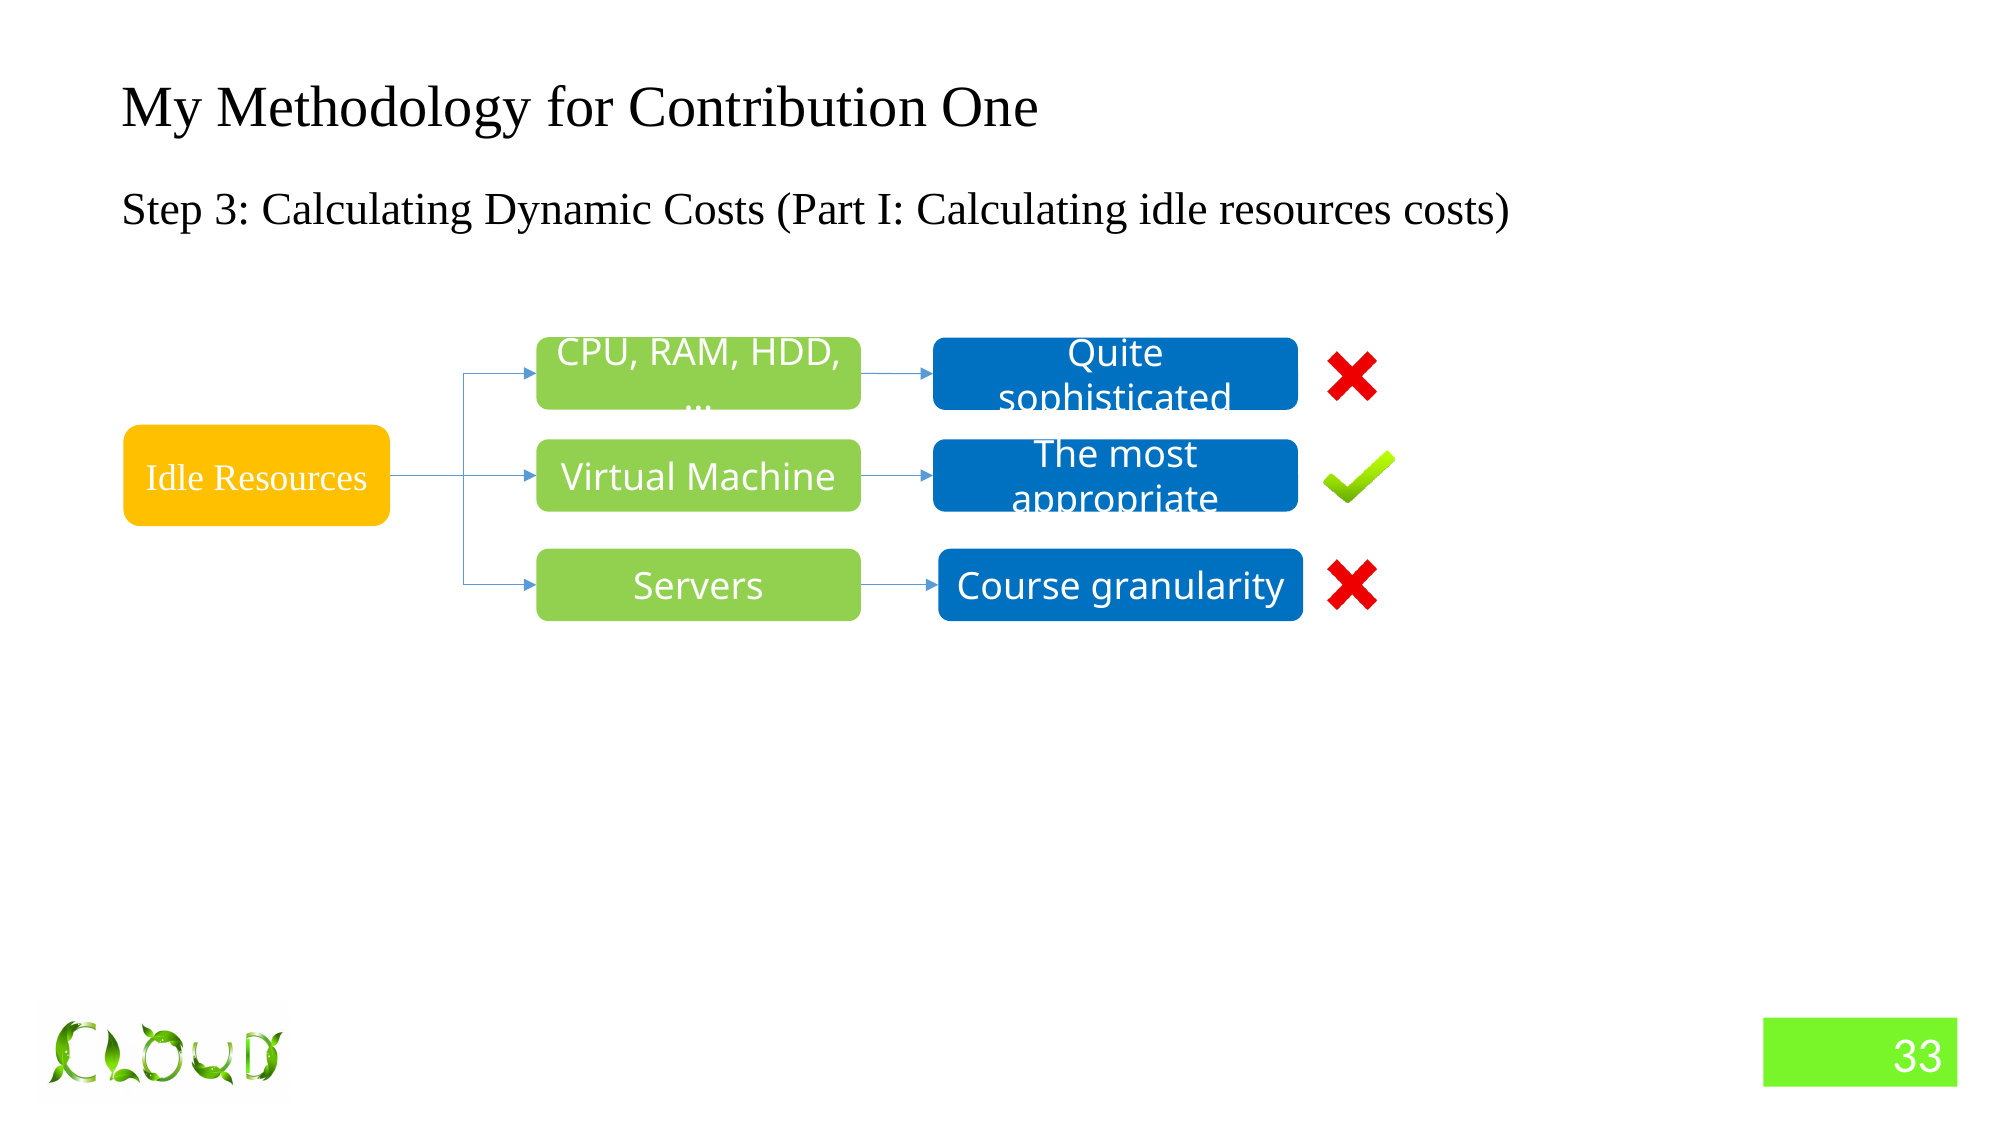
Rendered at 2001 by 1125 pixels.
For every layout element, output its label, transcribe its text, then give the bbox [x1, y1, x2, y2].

slide_number 33 [1763, 1017, 1958, 1087]
picture [39, 1000, 289, 1105]
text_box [123, 337, 860, 622]
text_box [1323, 351, 1395, 610]
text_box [860, 337, 1304, 622]
text_box My Methodology for Contribution One [106, 60, 1958, 146]
text_box Step 3: Calculating Dynamic Costs (Part I: Calculating idle resources costs) [106, 171, 1881, 241]
